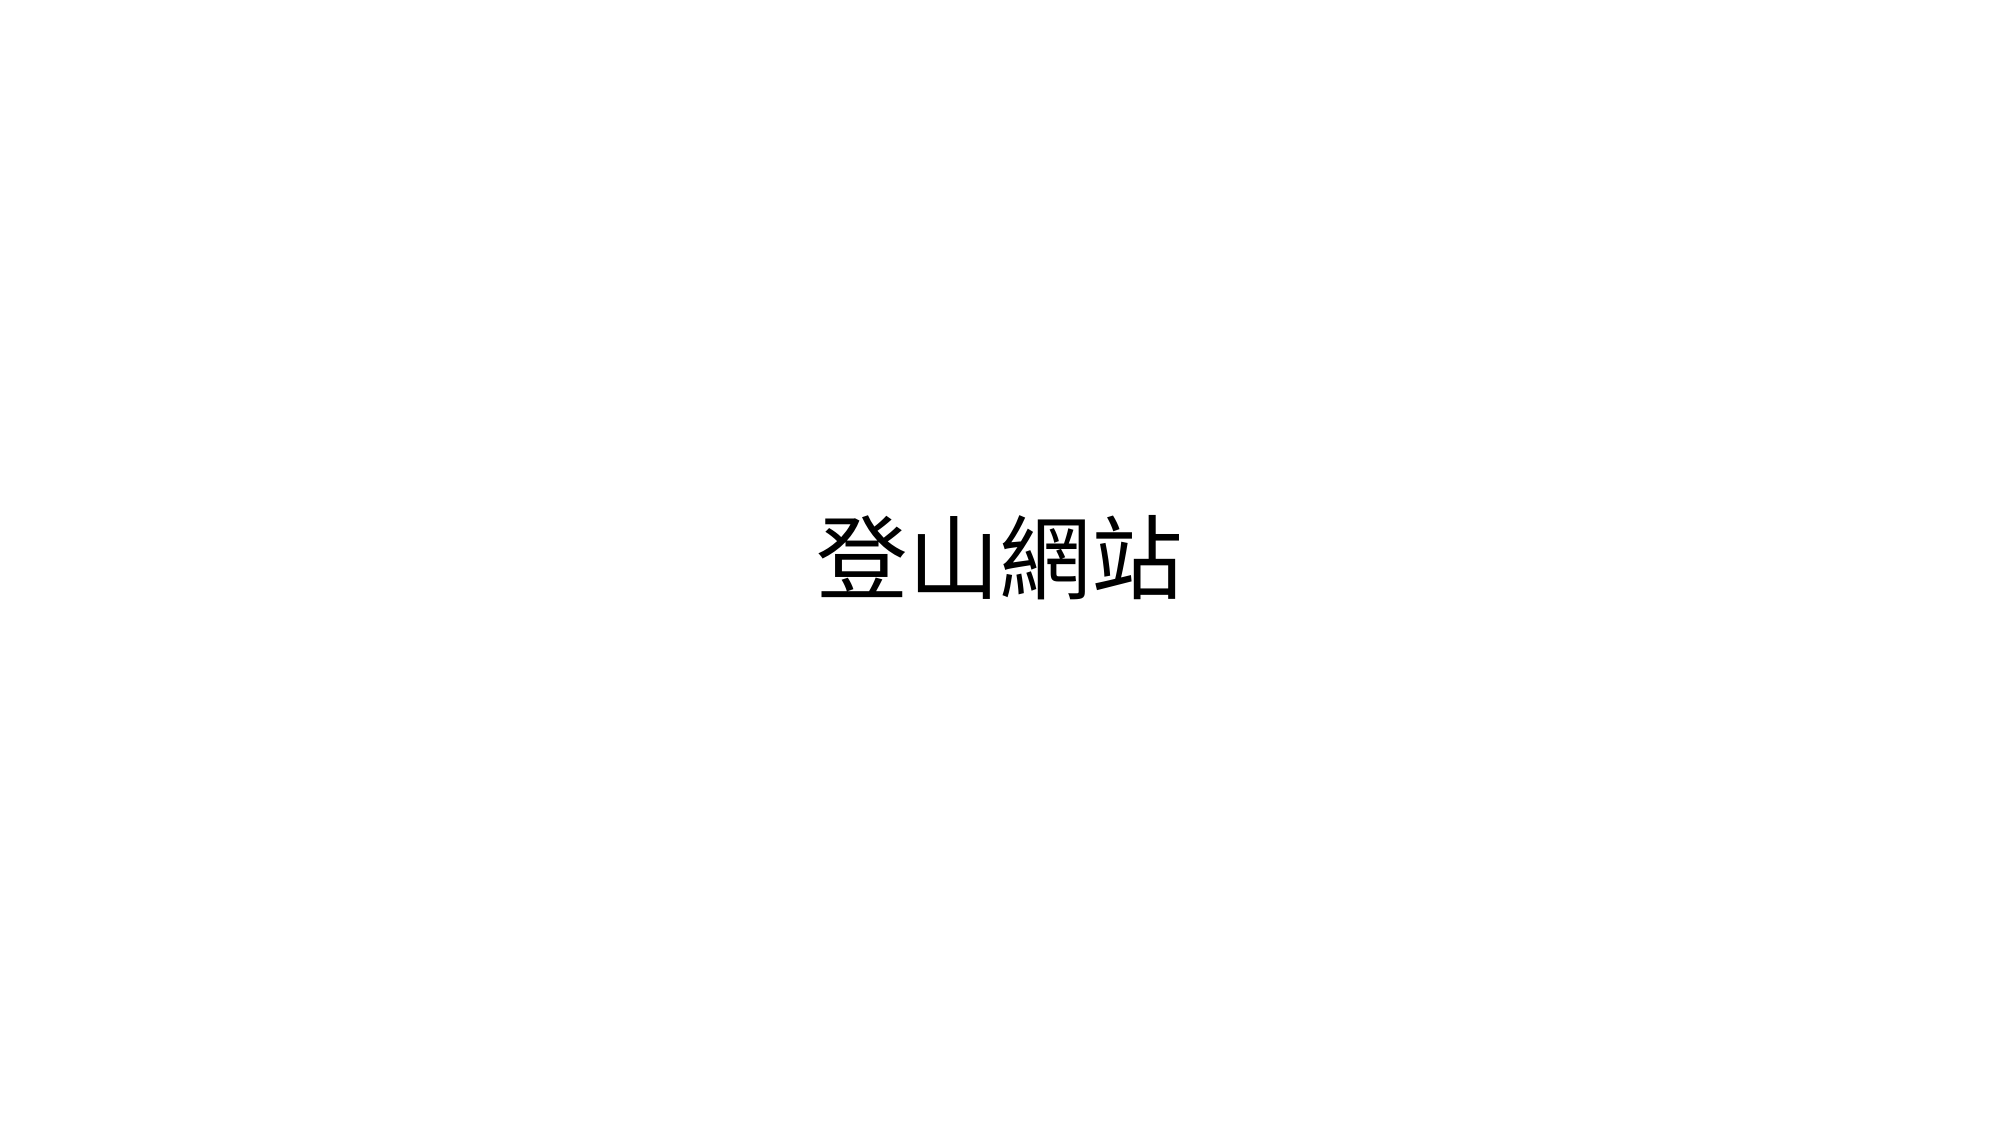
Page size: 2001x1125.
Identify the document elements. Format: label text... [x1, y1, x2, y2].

title 登山網站 [137, 453, 1863, 672]
